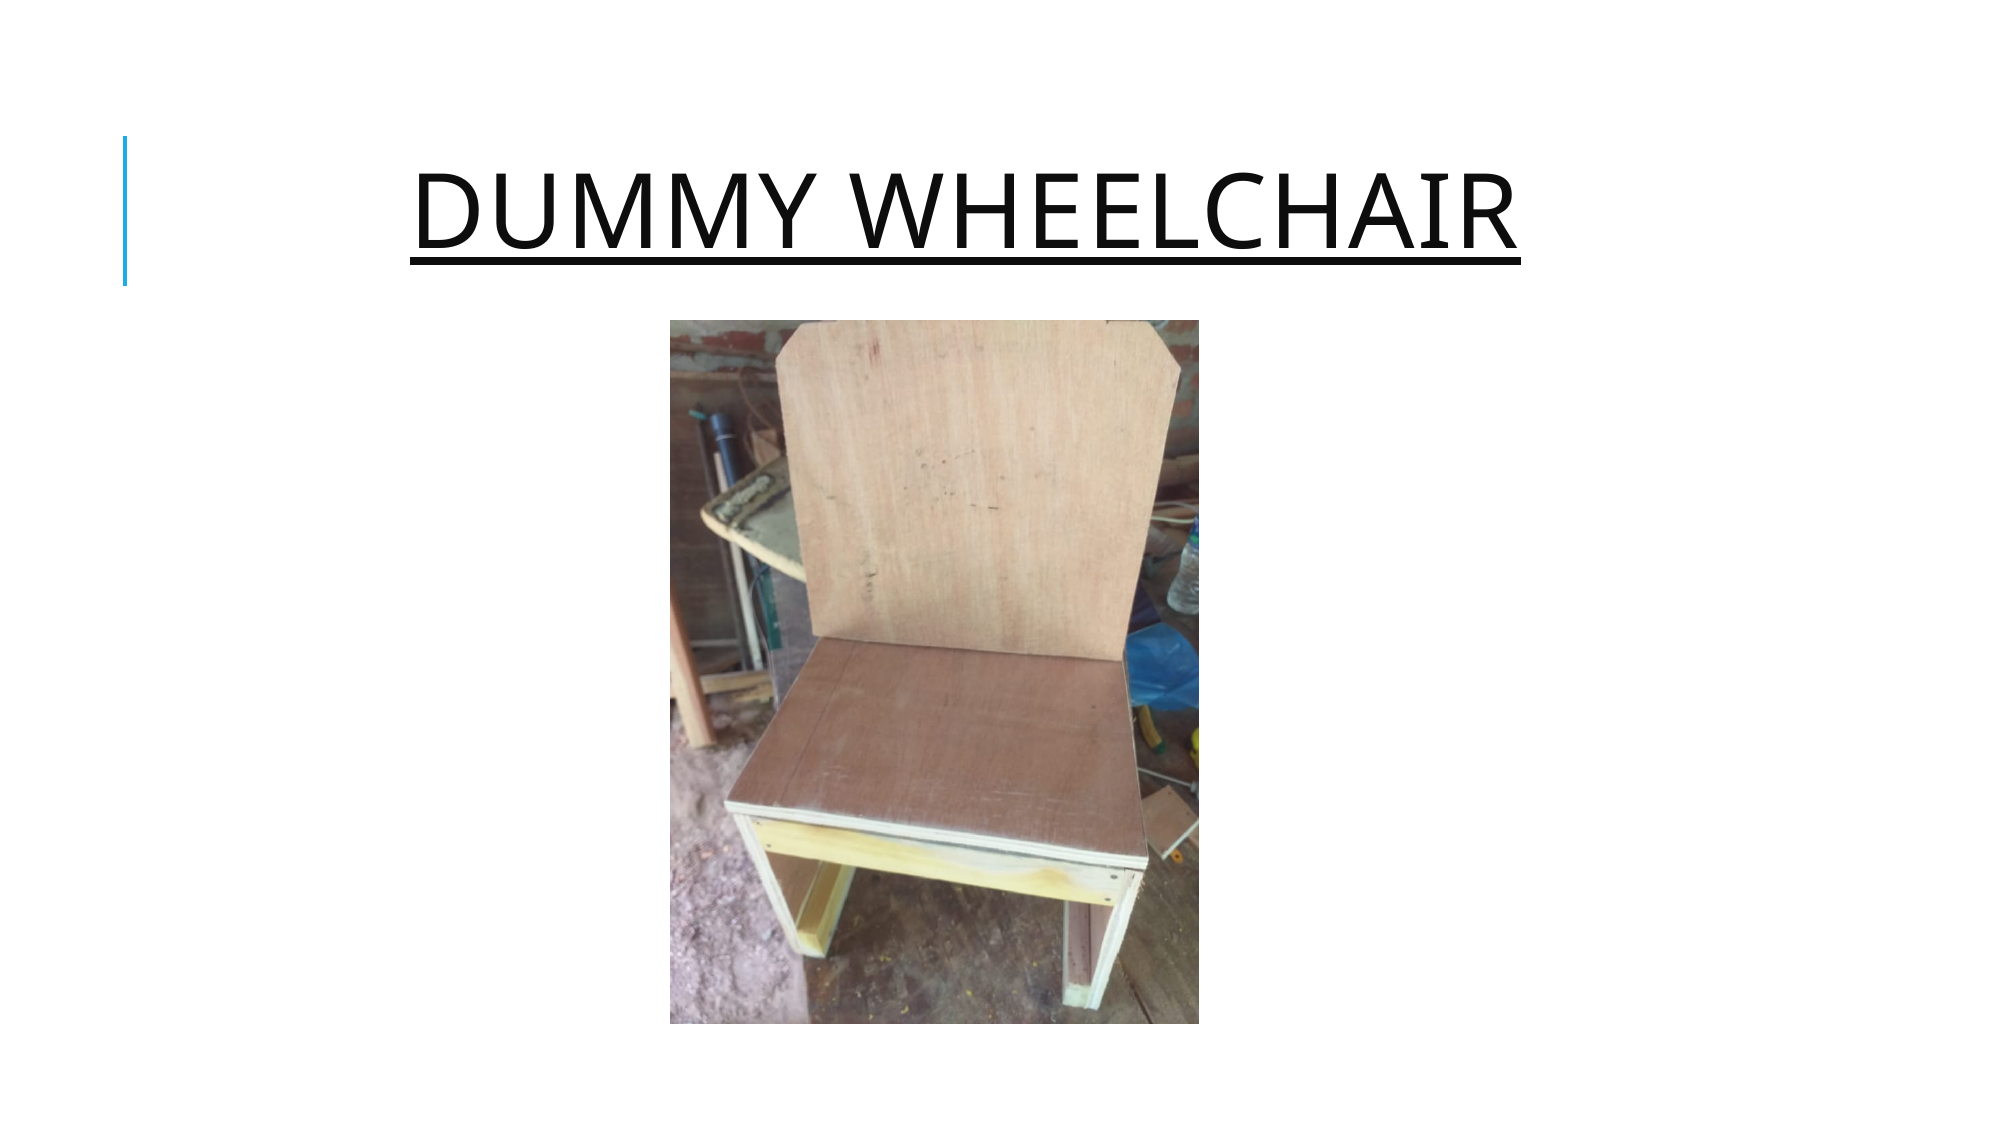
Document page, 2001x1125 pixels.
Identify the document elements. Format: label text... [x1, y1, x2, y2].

picture [670, 319, 1199, 1024]
title Dummy Wheelchair [168, 96, 1763, 342]
